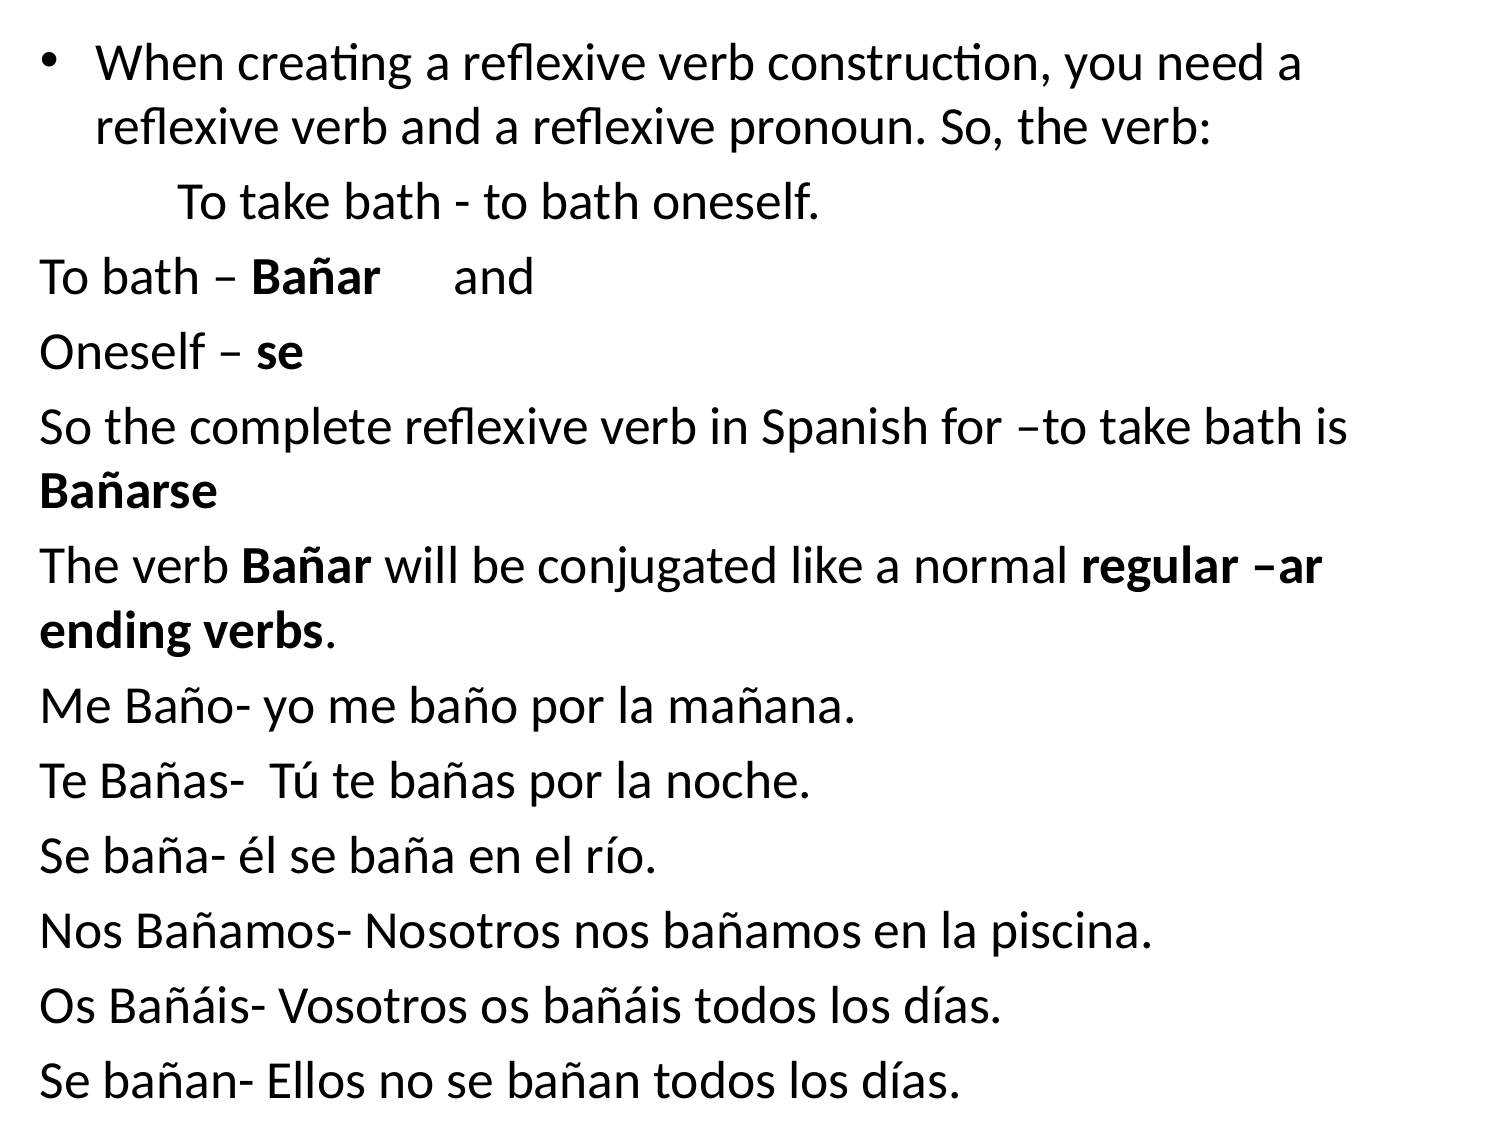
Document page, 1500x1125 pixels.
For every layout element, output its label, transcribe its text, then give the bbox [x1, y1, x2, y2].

list When creating a reflexive verb construction, you need a reflexive verb and a reflexive pronoun. So, the verb: To take bath - to bath oneself. To bath – Bañar and Oneself – se So the complete reflexive verb in Spanish for –to take bath is Bañarse The verb Bañar will be conjugated like a normal regular –ar ending verbs. Me Baño- yo me baño por la mañana. Te Bañas- Tú te bañas por la noche. Se baña- él se baña en el río. Nos Bañamos- Nosotros nos bañamos en la piscina. Os Bañáis- Vosotros os bañáis todos los días. Se bañan- Ellos no se bañan todos los días. [24, 19, 1500, 1120]
